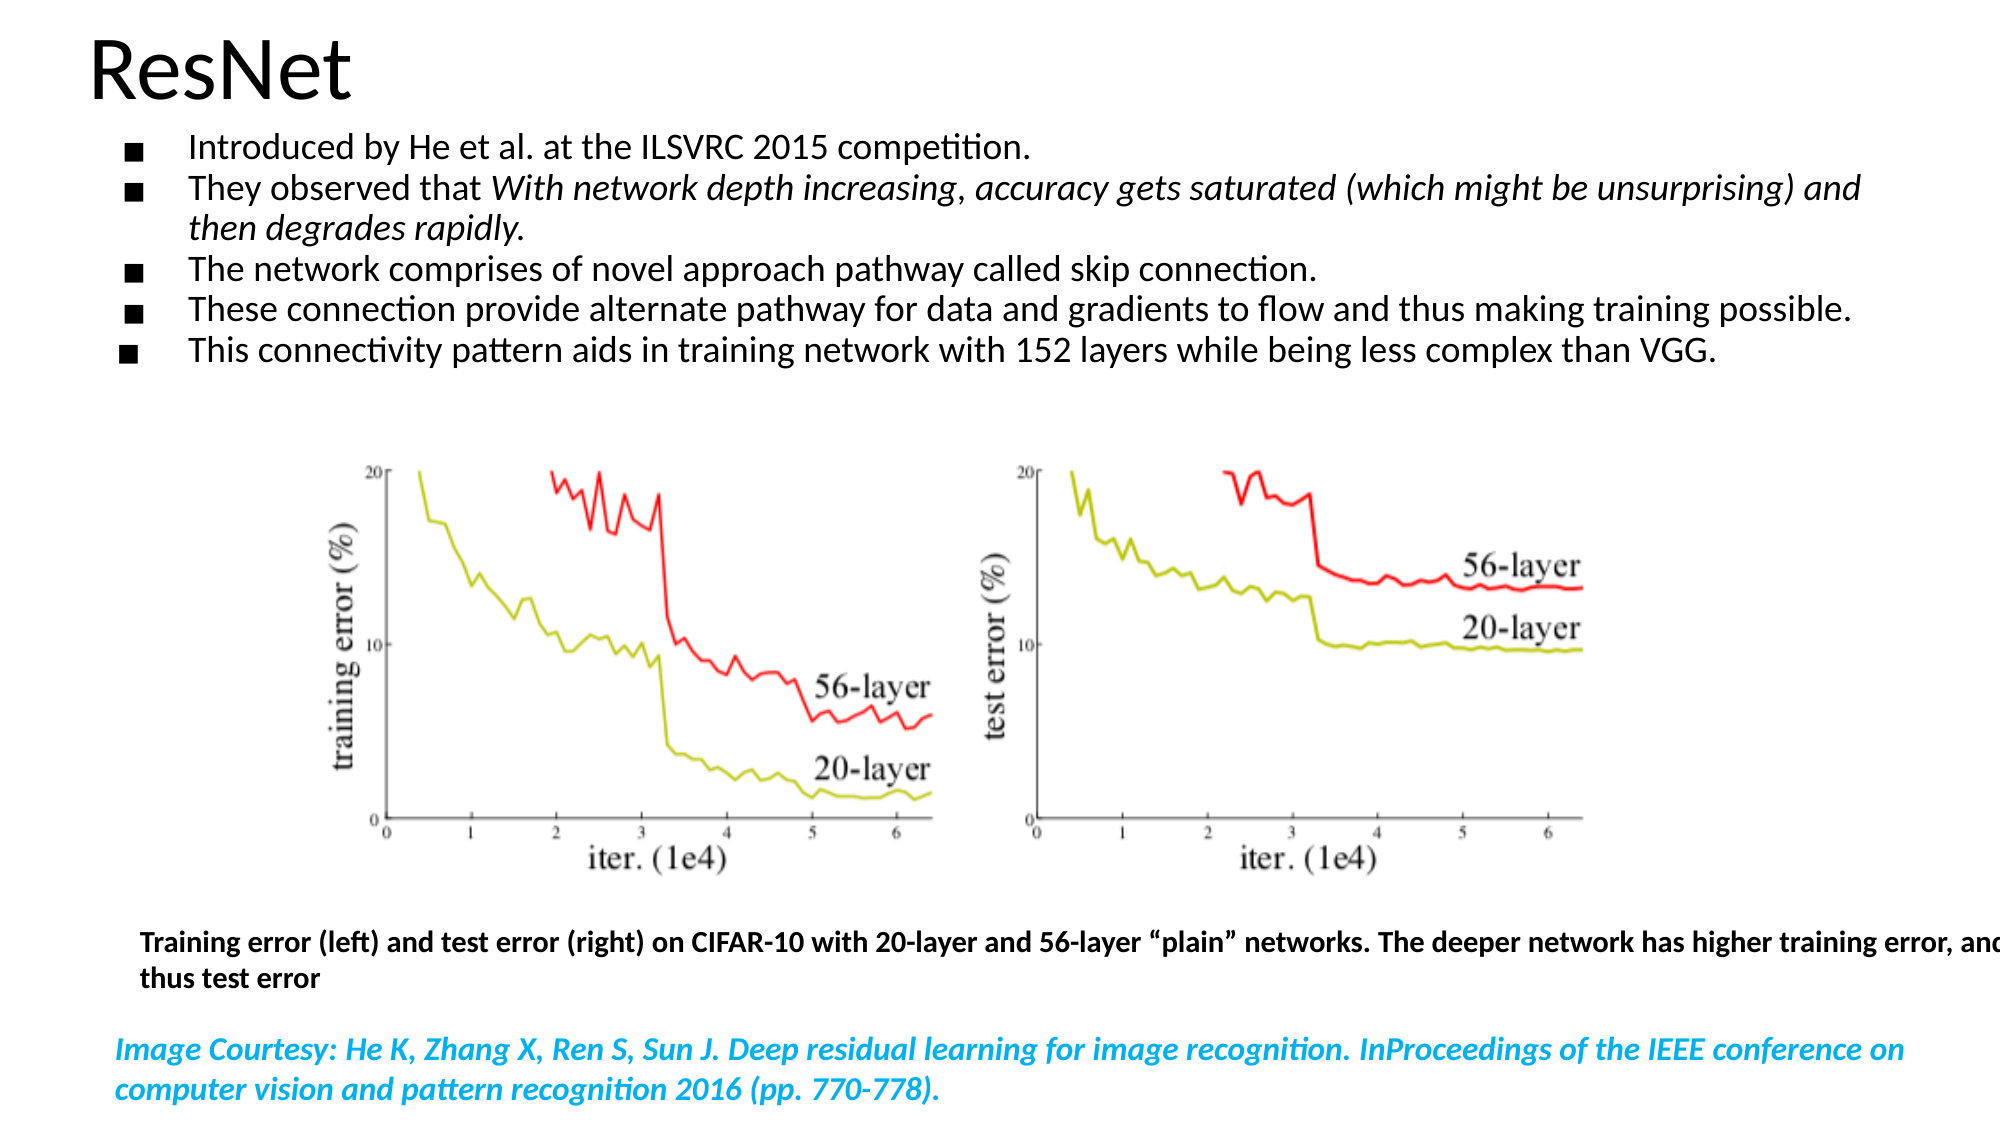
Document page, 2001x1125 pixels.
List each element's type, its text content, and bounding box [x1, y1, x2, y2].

title ResNet [68, 0, 1932, 107]
text_box Image Courtesy: He K, Zhang X, Ren S, Sun J. Deep residual learning for image recognition. InProceedings of the IEEE conference on computer vision and pattern recognition 2016 (pp. 770-778). [94, 1007, 2000, 1108]
text_box Training error (left) and test error (right) on CIFAR-10 with 20-layer and 56-layer “plain” networks. The deeper network has higher training error, and thus test error [119, 901, 2000, 1007]
list Introduced by He et al. at the ILSVRC 2015 competition. They observed that With network depth increasing, accuracy gets saturated (which might be unsurprising) and then degrades rapidly. The network comprises of novel approach pathway called skip connection. These connection provide alternate pathway for data and gradients to flow and thus making training possible. This connectivity pattern aids in training network with 152 layers while being less complex than VGG. [68, 107, 1932, 413]
picture [244, 422, 1717, 892]
